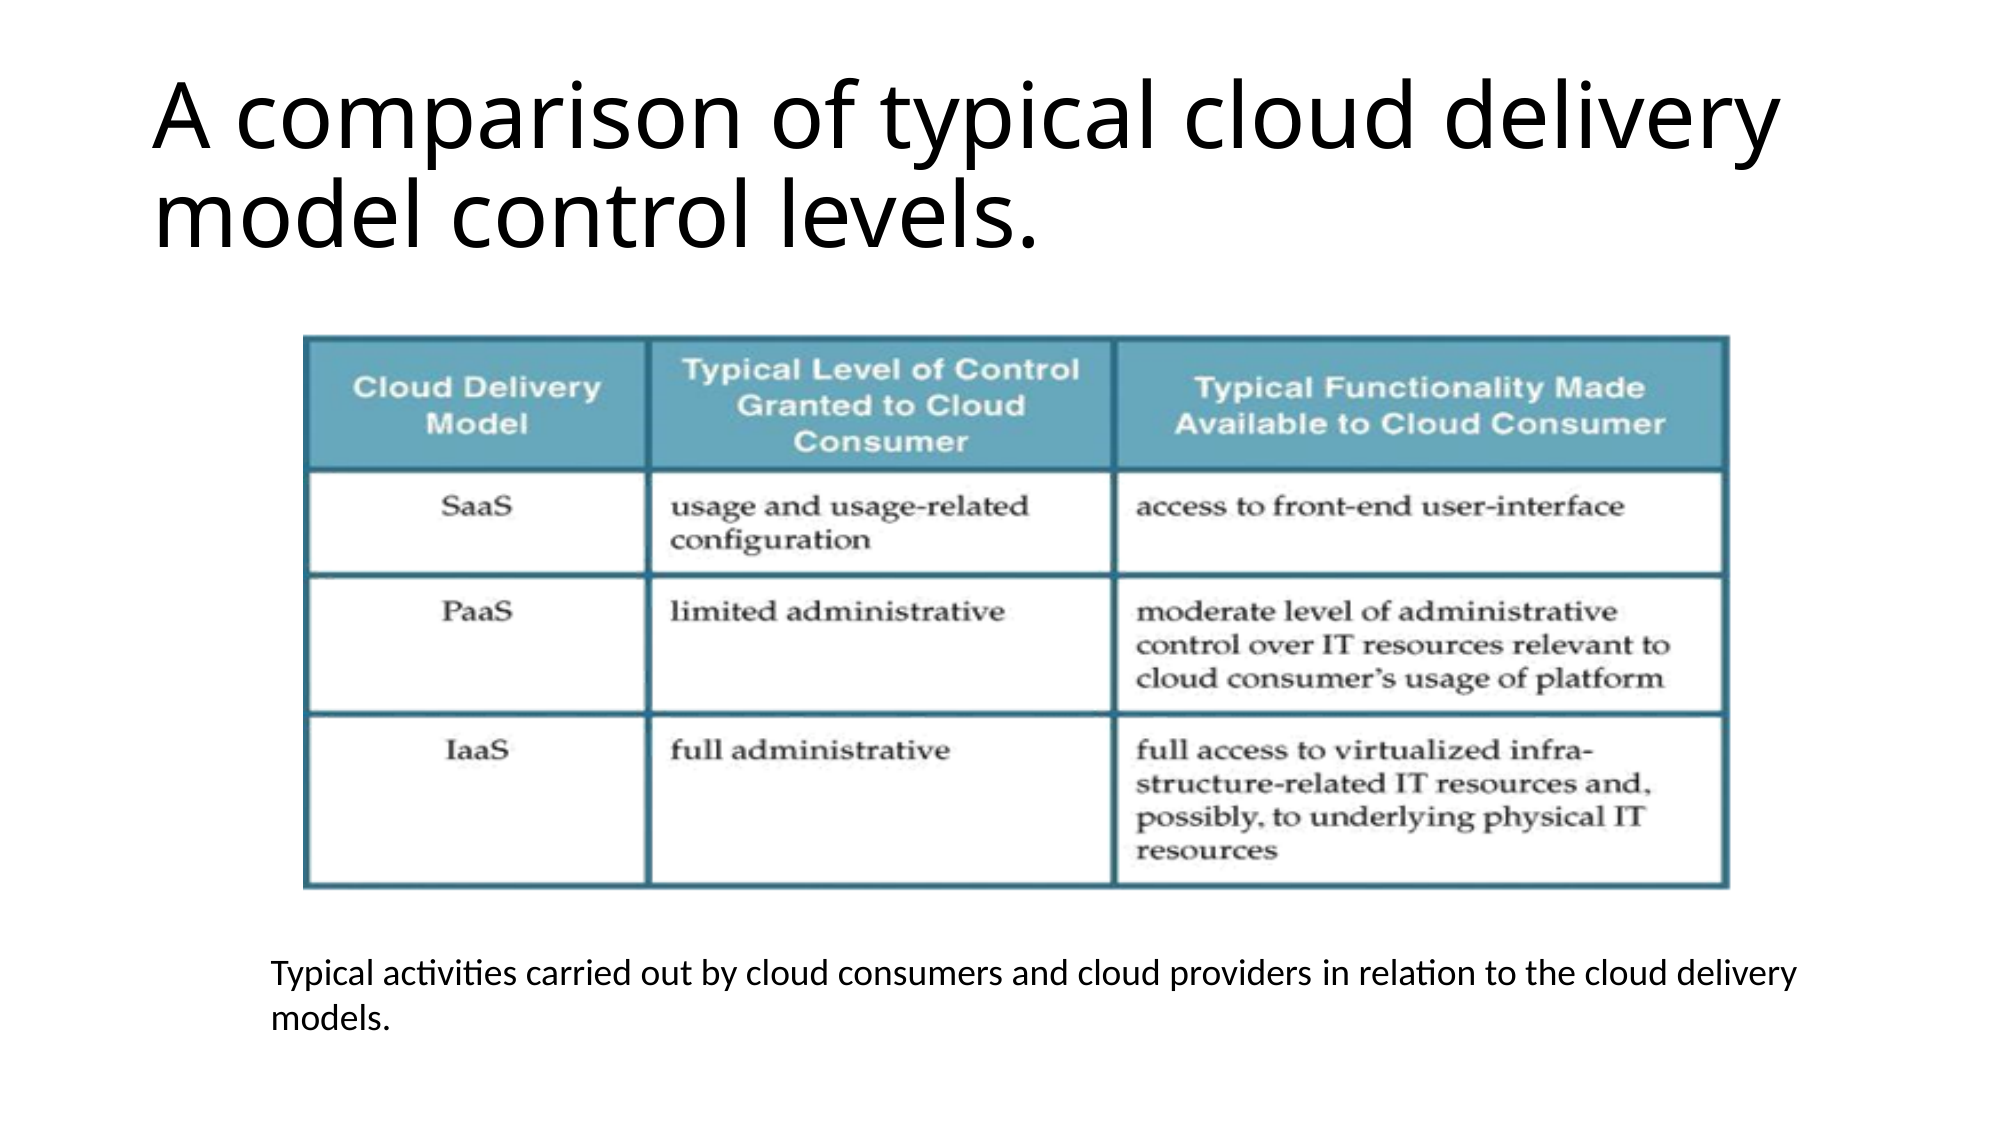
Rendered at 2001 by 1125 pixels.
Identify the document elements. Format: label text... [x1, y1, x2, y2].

title A comparison of typical cloud delivery model control levels. [137, 59, 1863, 278]
text_box Typical activities carried out by cloud consumers and cloud providers in relation to the cloud delivery models. [255, 940, 1839, 1046]
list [303, 326, 1733, 894]
